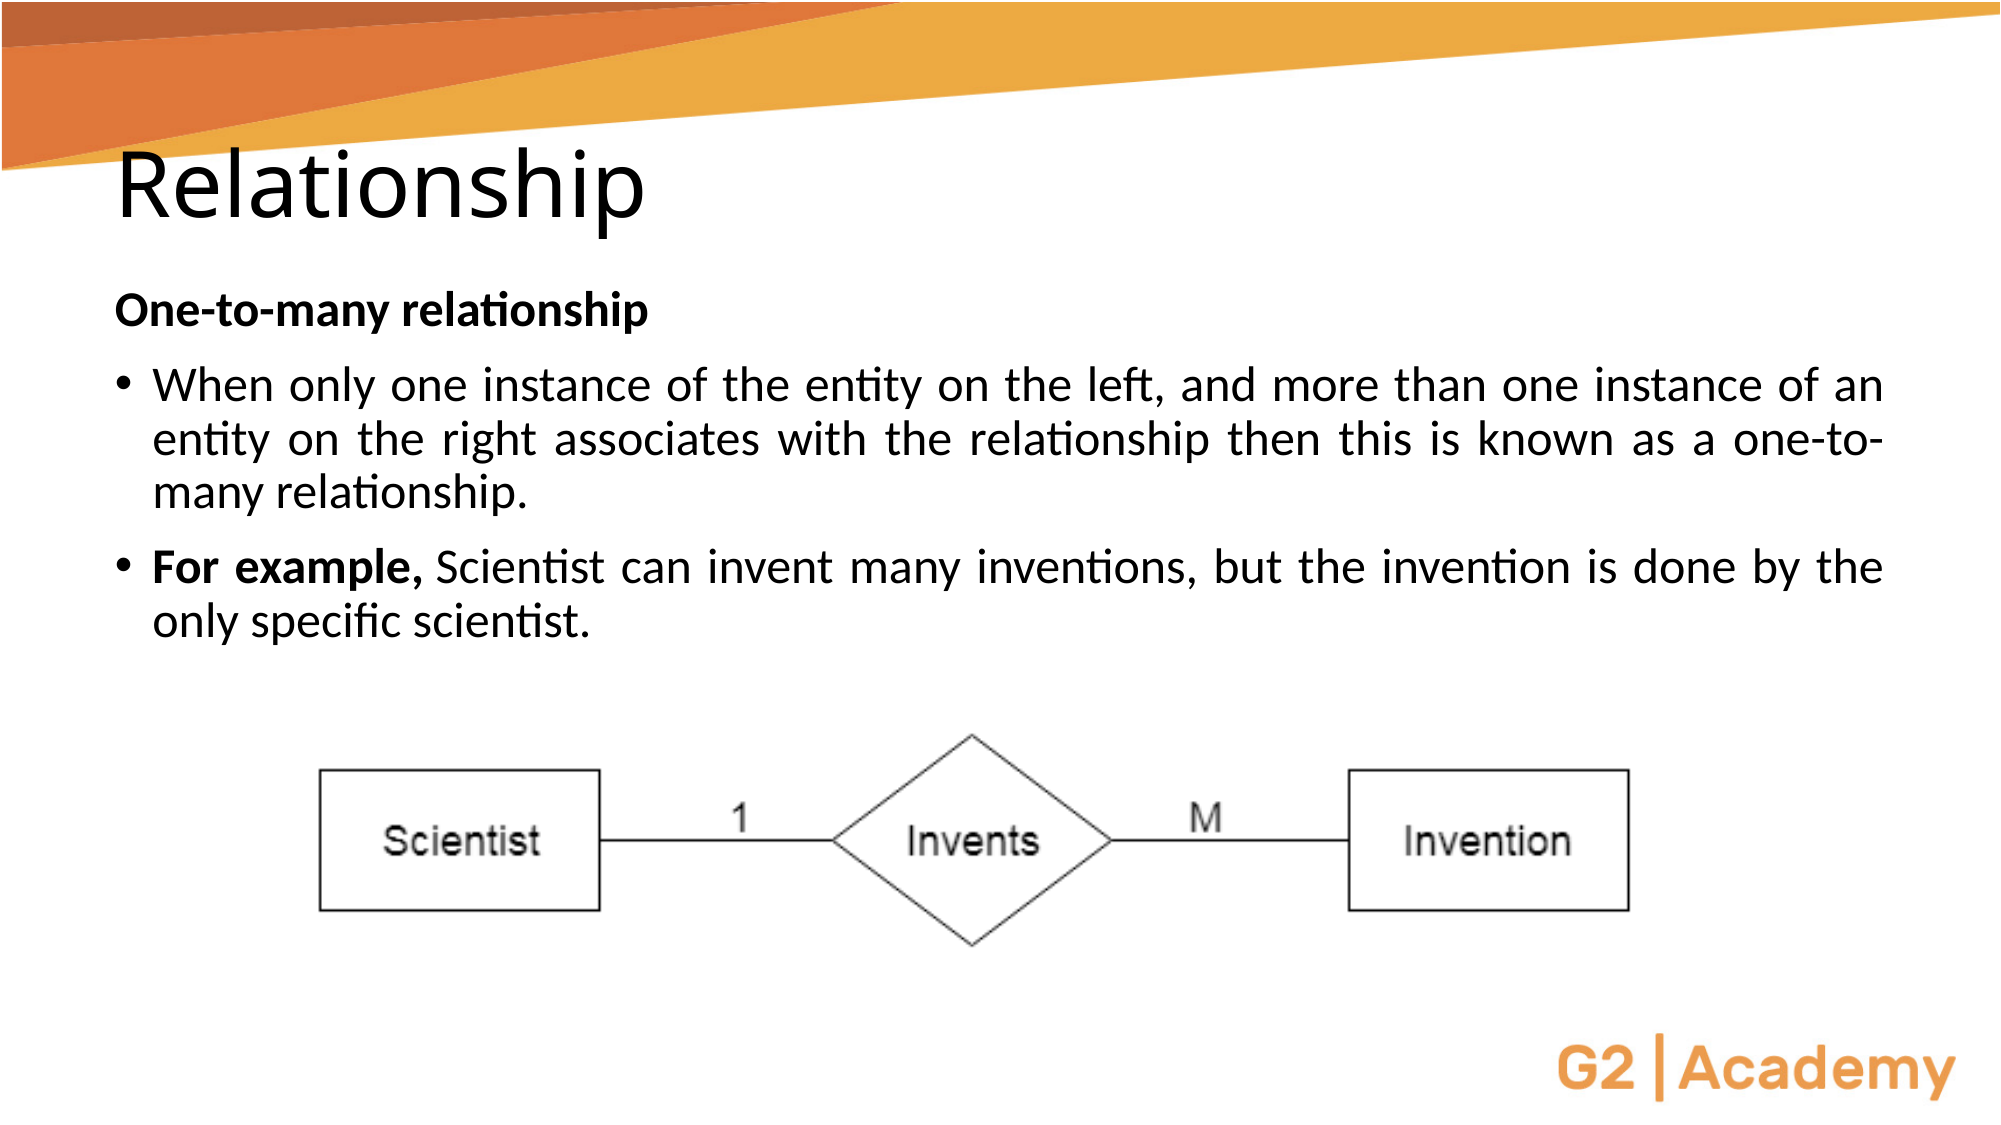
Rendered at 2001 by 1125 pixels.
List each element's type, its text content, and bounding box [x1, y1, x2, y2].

list One-to-many relationship When only one instance of the entity on the left, and more than one instance of an entity on the right associates with the relationship then this is known as a one-to-many relationship. For example, Scientist can invent many inventions, but the invention is done by the only specific scientist. [99, 275, 1900, 1037]
title Relationship [99, 100, 1900, 275]
picture [1, 2, 2000, 1125]
